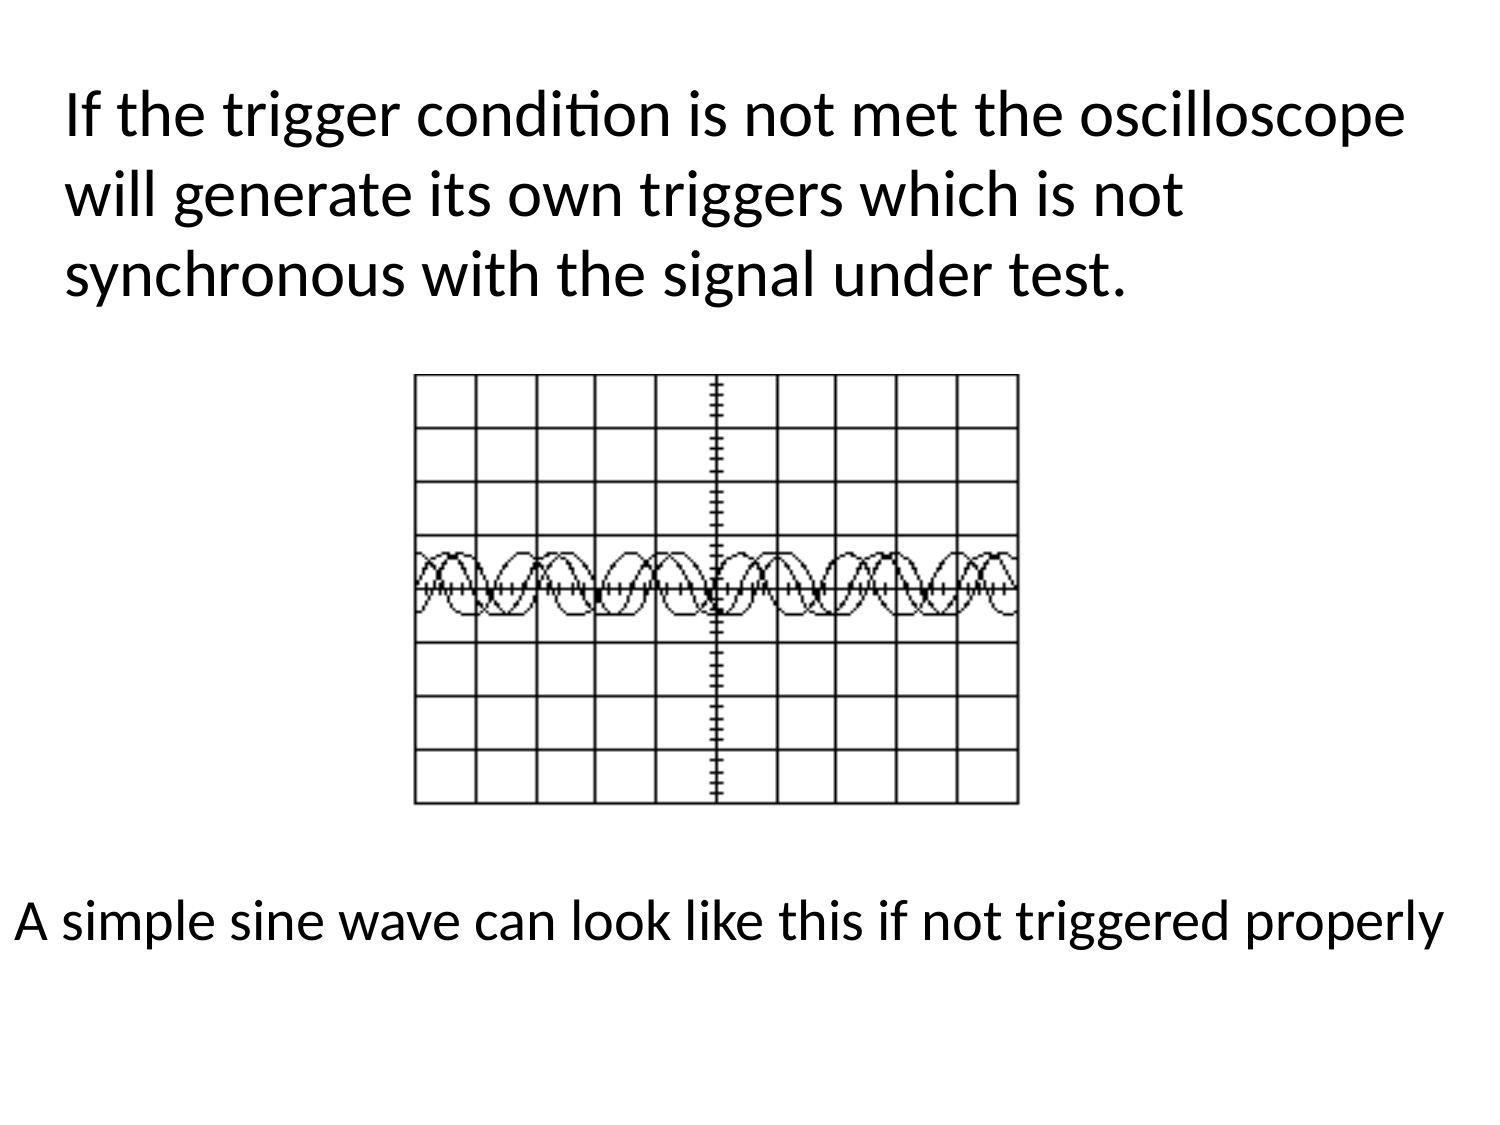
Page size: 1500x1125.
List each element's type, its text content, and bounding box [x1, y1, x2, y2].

text_box A simple sine wave can look like this if not triggered properly [0, 875, 1500, 960]
picture [412, 374, 1023, 808]
text_box If the trigger condition is not met the oscilloscope will generate its own triggers which is not synchronous with the signal under test. [50, 62, 1450, 318]
